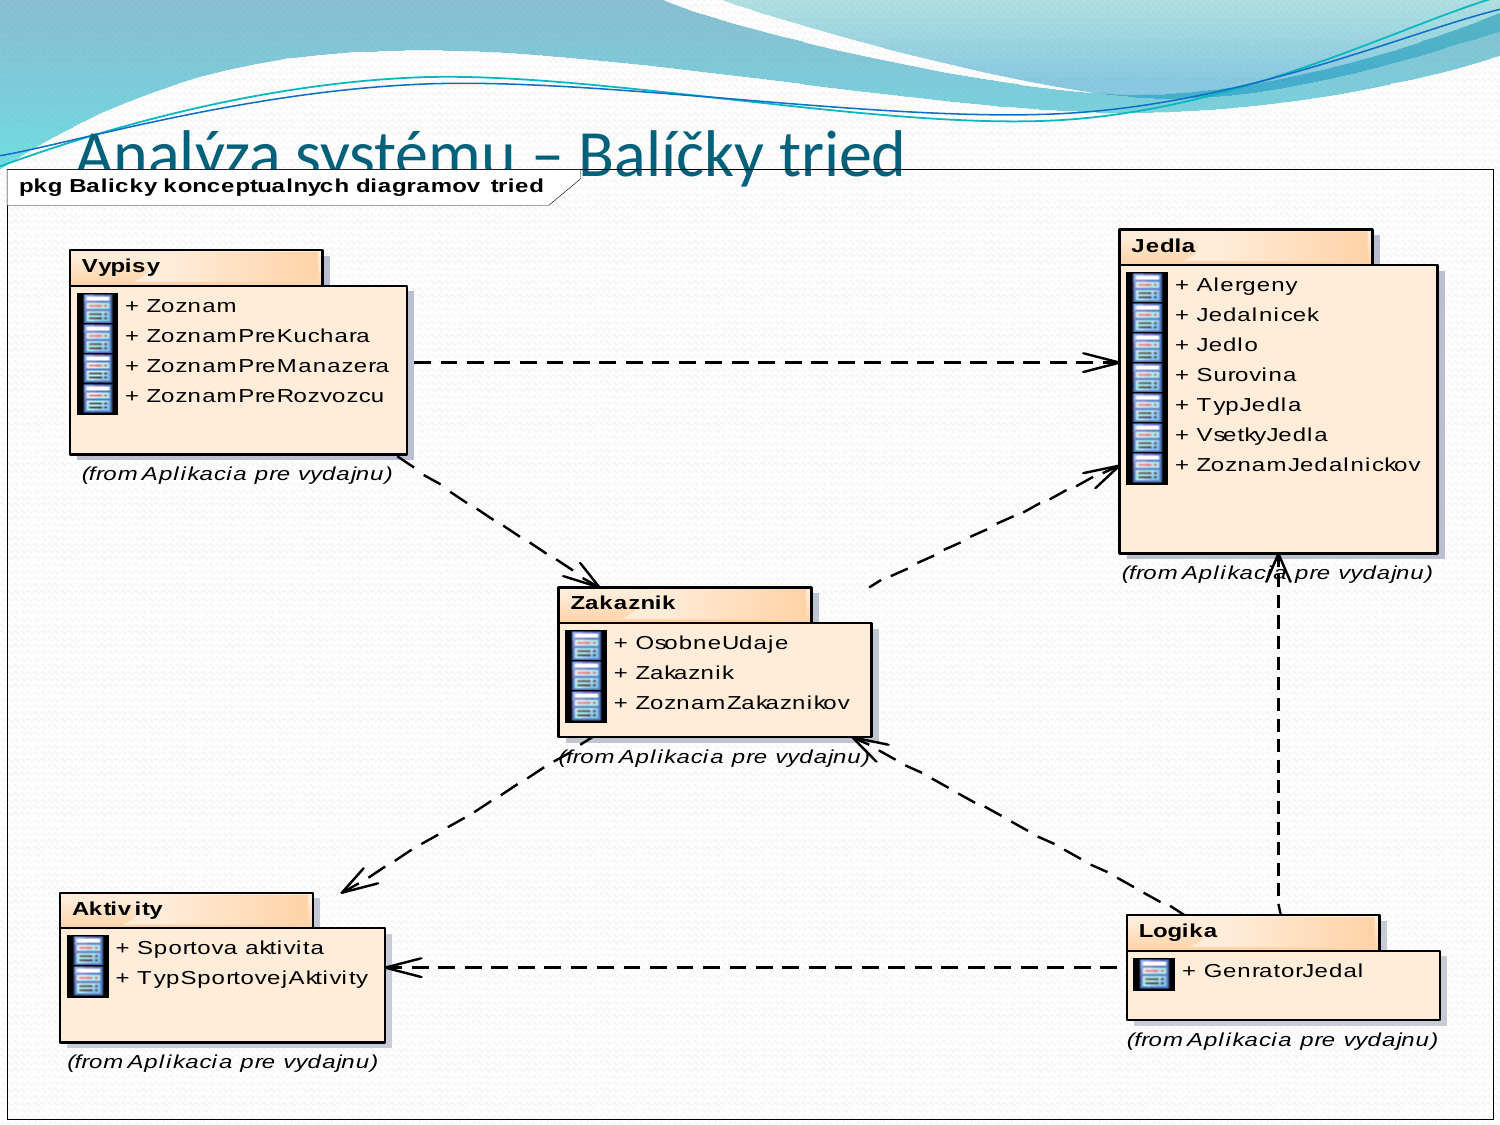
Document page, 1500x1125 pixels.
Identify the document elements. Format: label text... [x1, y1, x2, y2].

title Analýza systému – Balíčky tried [58, 93, 1409, 163]
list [0, 163, 1500, 1125]
